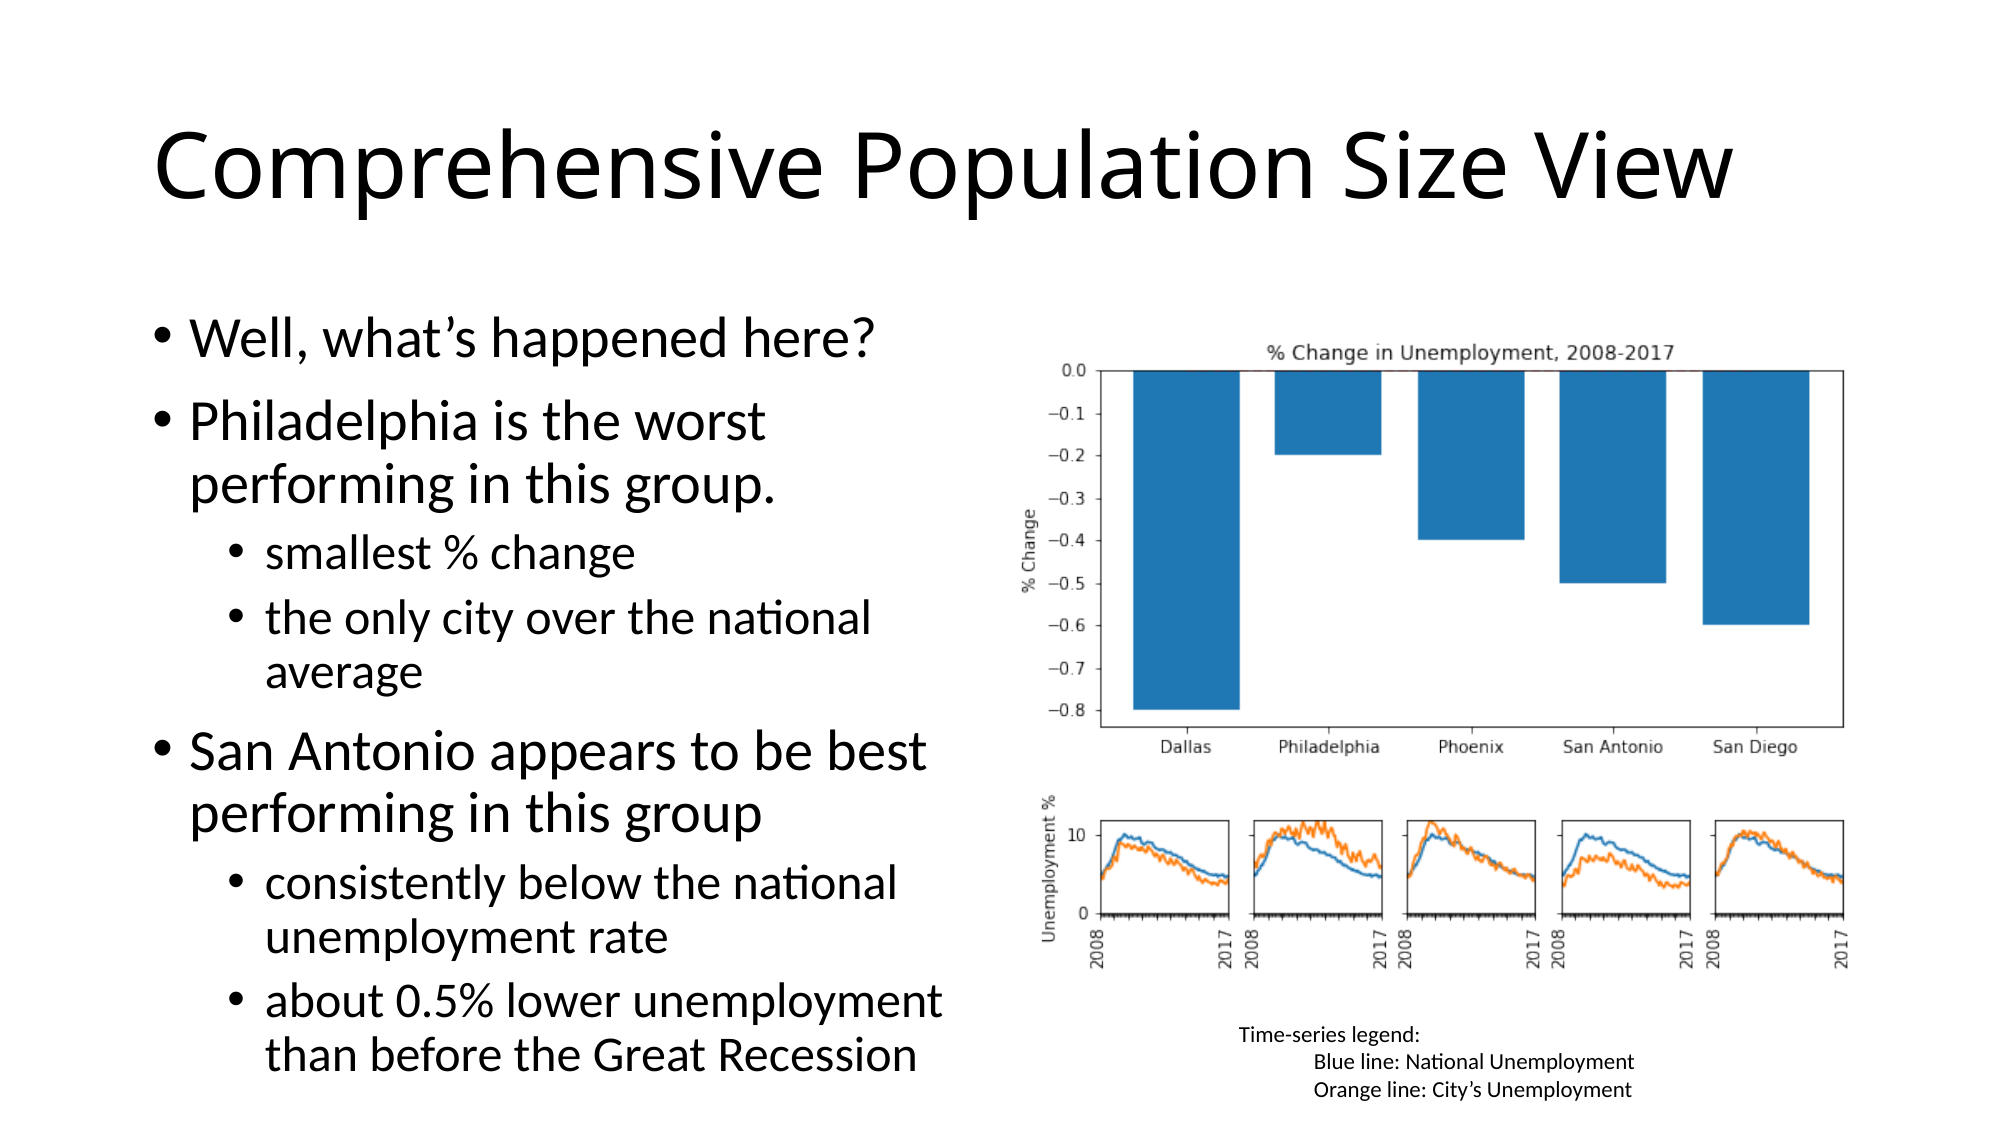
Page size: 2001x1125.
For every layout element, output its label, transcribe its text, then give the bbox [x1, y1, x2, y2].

text_box Time-series legend: Blue line: National Unemployment Orange line: City’s Unemployment [1224, 1011, 1651, 1109]
title Comprehensive Population Size View [137, 59, 1863, 278]
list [1012, 332, 1863, 980]
list Well, what’s happened here? Philadelphia is the worst performing in this group. smallest % change the only city over the national average San Antonio appears to be best performing in this group consistently below the national unemployment rate about 0.5% lower unemployment than before the Great Recession [137, 299, 988, 1112]
